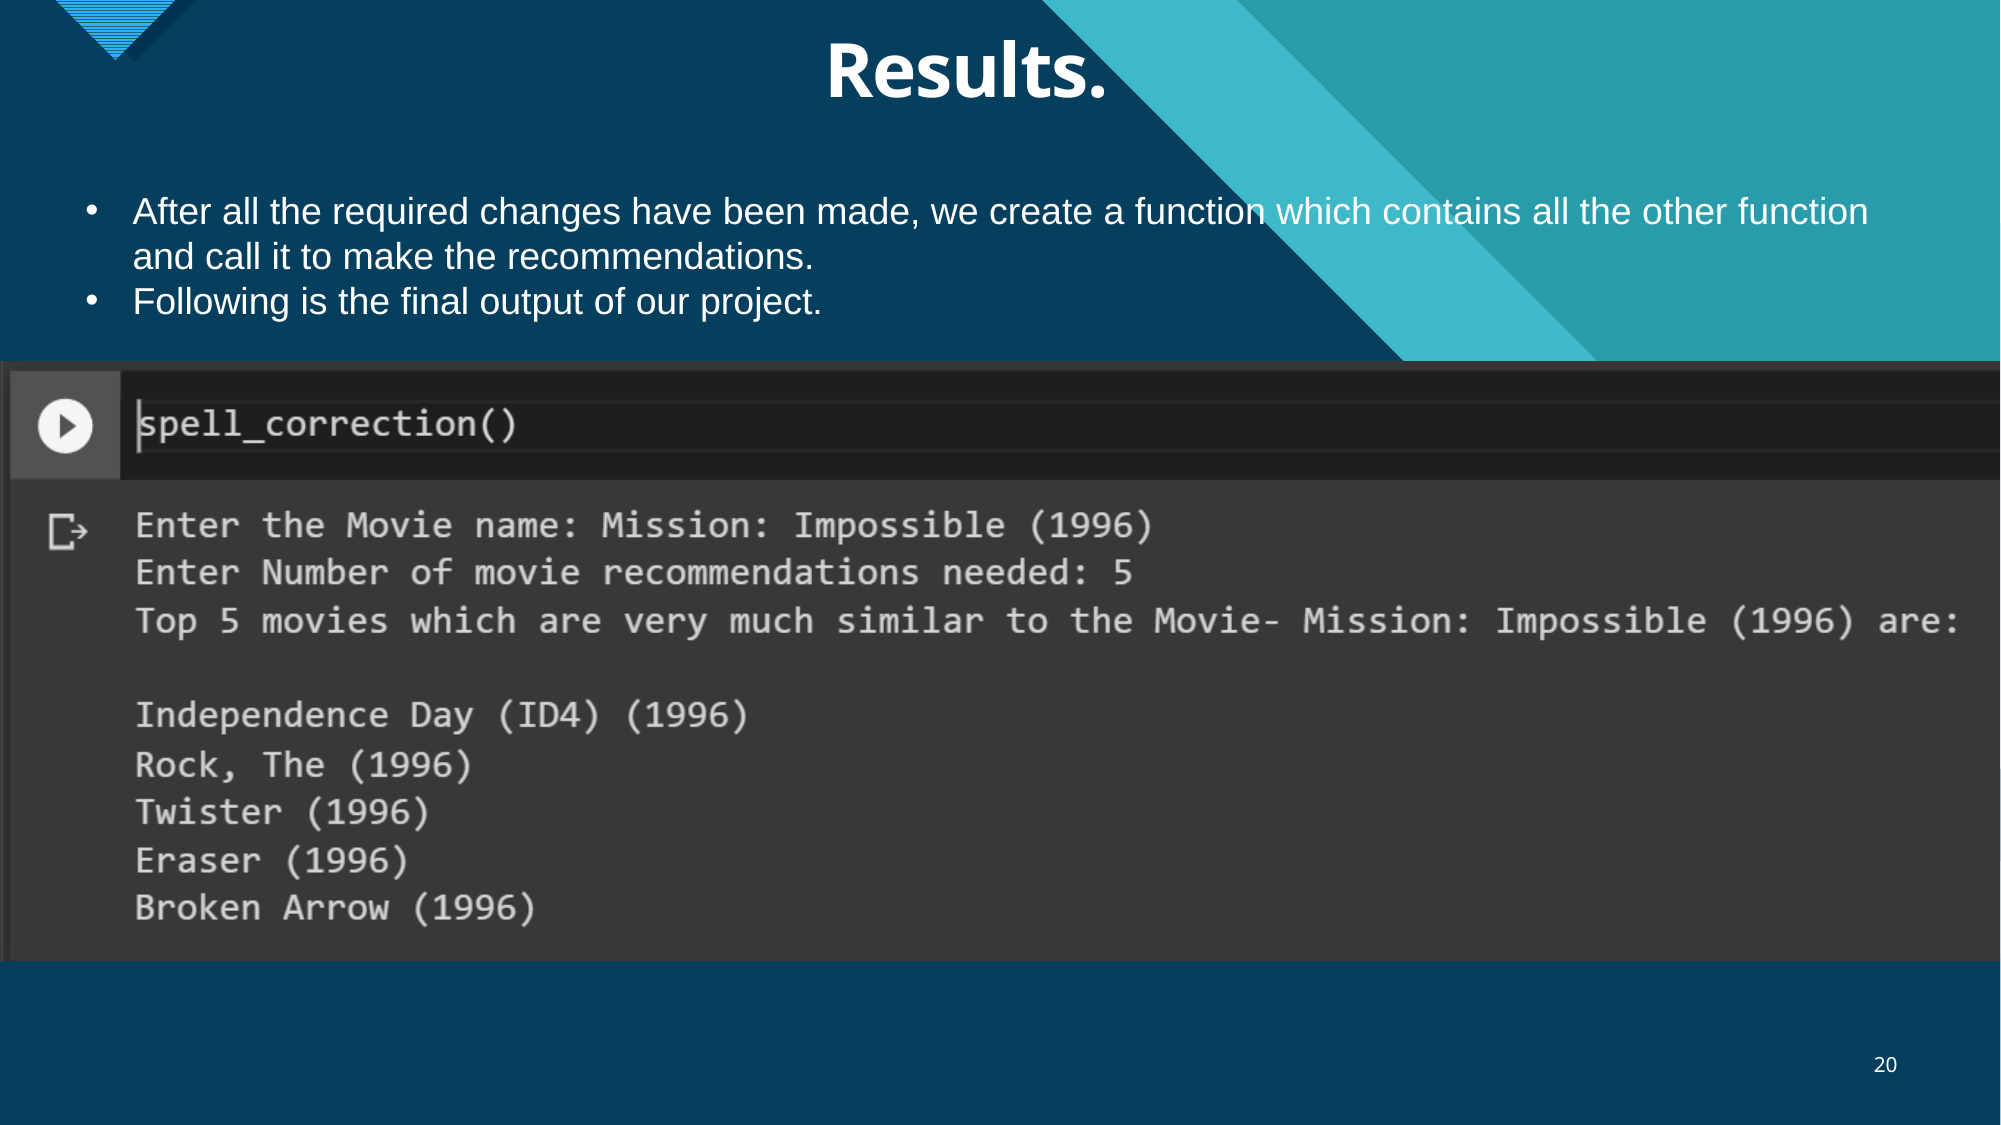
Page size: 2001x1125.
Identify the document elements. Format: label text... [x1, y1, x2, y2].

title Results. [809, 25, 1154, 179]
text_box After all the required changes have been made, we create a function which contains all the other function and call it to make the recommendations. Following is the final output of our project. [70, 179, 1893, 330]
slide_number 20 [1845, 1035, 1913, 1096]
picture [0, 360, 2000, 960]
